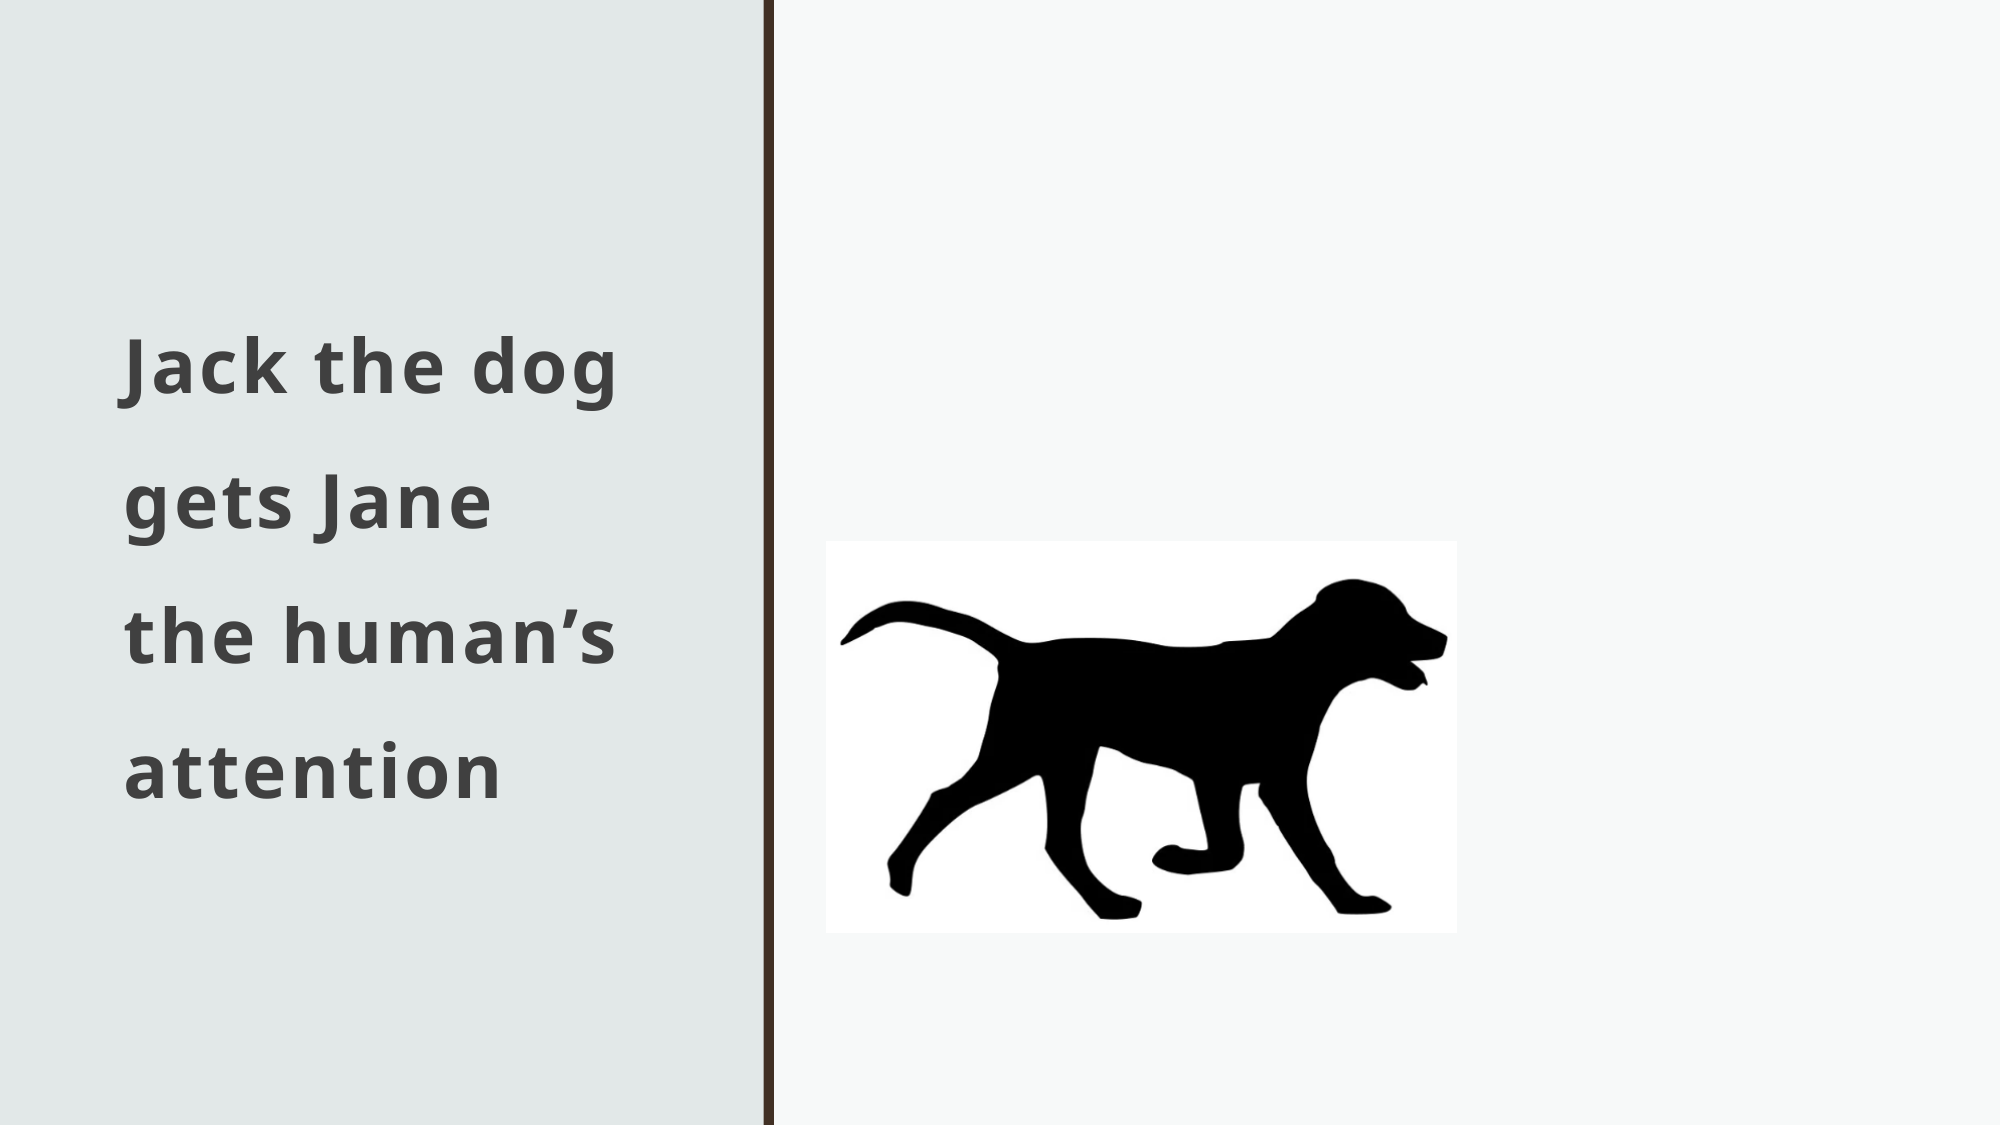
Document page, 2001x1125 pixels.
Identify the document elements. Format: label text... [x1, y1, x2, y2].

picture [825, 541, 1457, 933]
title Jack the dog gets Jane the human’s attention [105, 115, 666, 969]
